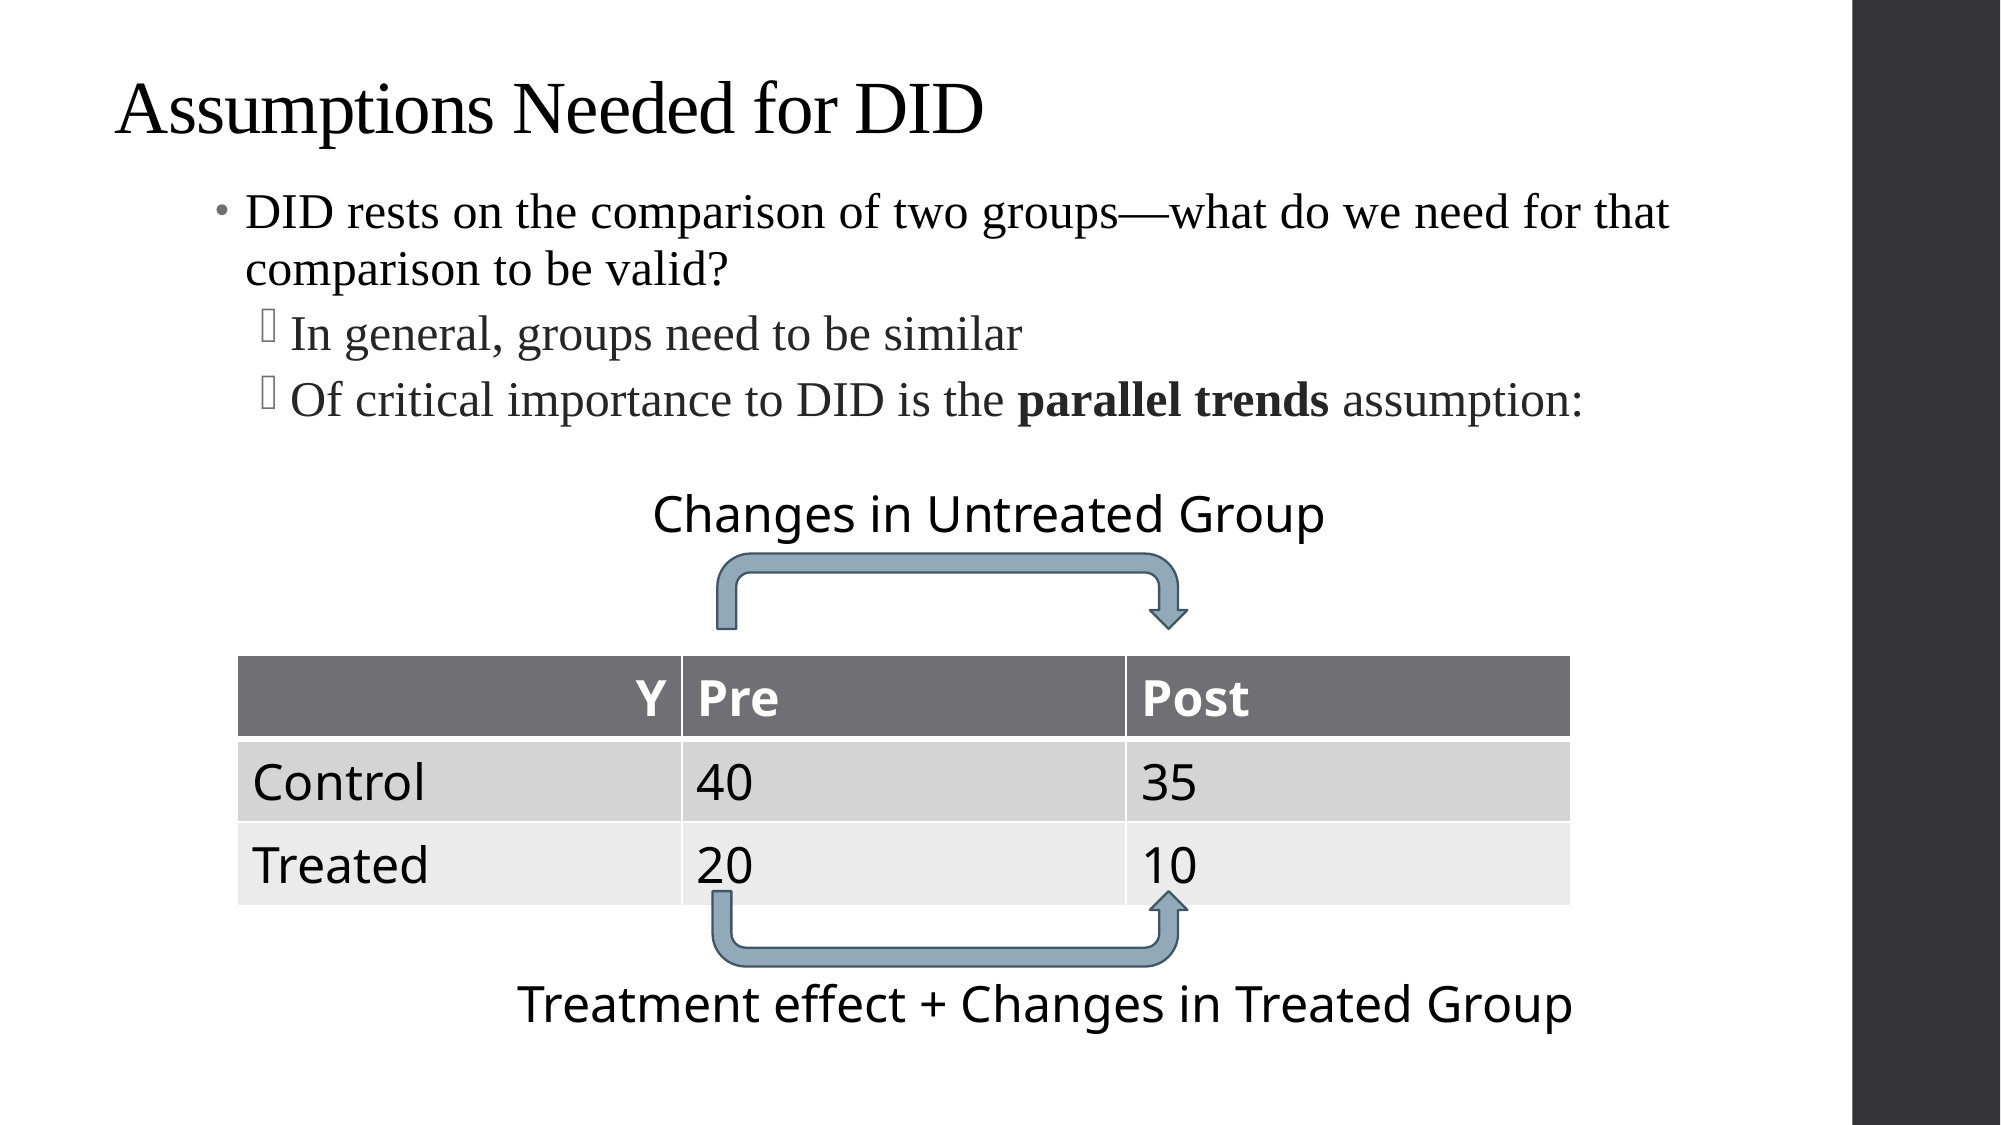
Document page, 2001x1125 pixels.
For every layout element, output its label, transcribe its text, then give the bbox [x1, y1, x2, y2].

text_box Changes in Untreated Group [637, 474, 1470, 550]
table_cell Treated [238, 823, 681, 905]
table_header Y [238, 656, 681, 736]
table_header Pre [683, 656, 1125, 736]
table_cell 35 [1127, 742, 1570, 821]
list DID rests on the comparison of two groups—what do we need for that comparison to be valid? In general, groups need to be similar Of critical importance to DID is the parallel trends assumption: [200, 174, 1743, 1019]
text_box [711, 889, 1189, 965]
table_cell Control [238, 742, 681, 821]
text_box Treatment effect + Changes in Treated Group [502, 965, 1590, 1041]
table_header Post [1127, 656, 1570, 736]
text_box [716, 552, 1189, 631]
table_cell 40 [683, 742, 1125, 821]
title Assumptions Needed for DID [99, 55, 1813, 158]
table_cell 20 [683, 823, 1125, 905]
table_cell 10 [1127, 823, 1570, 905]
